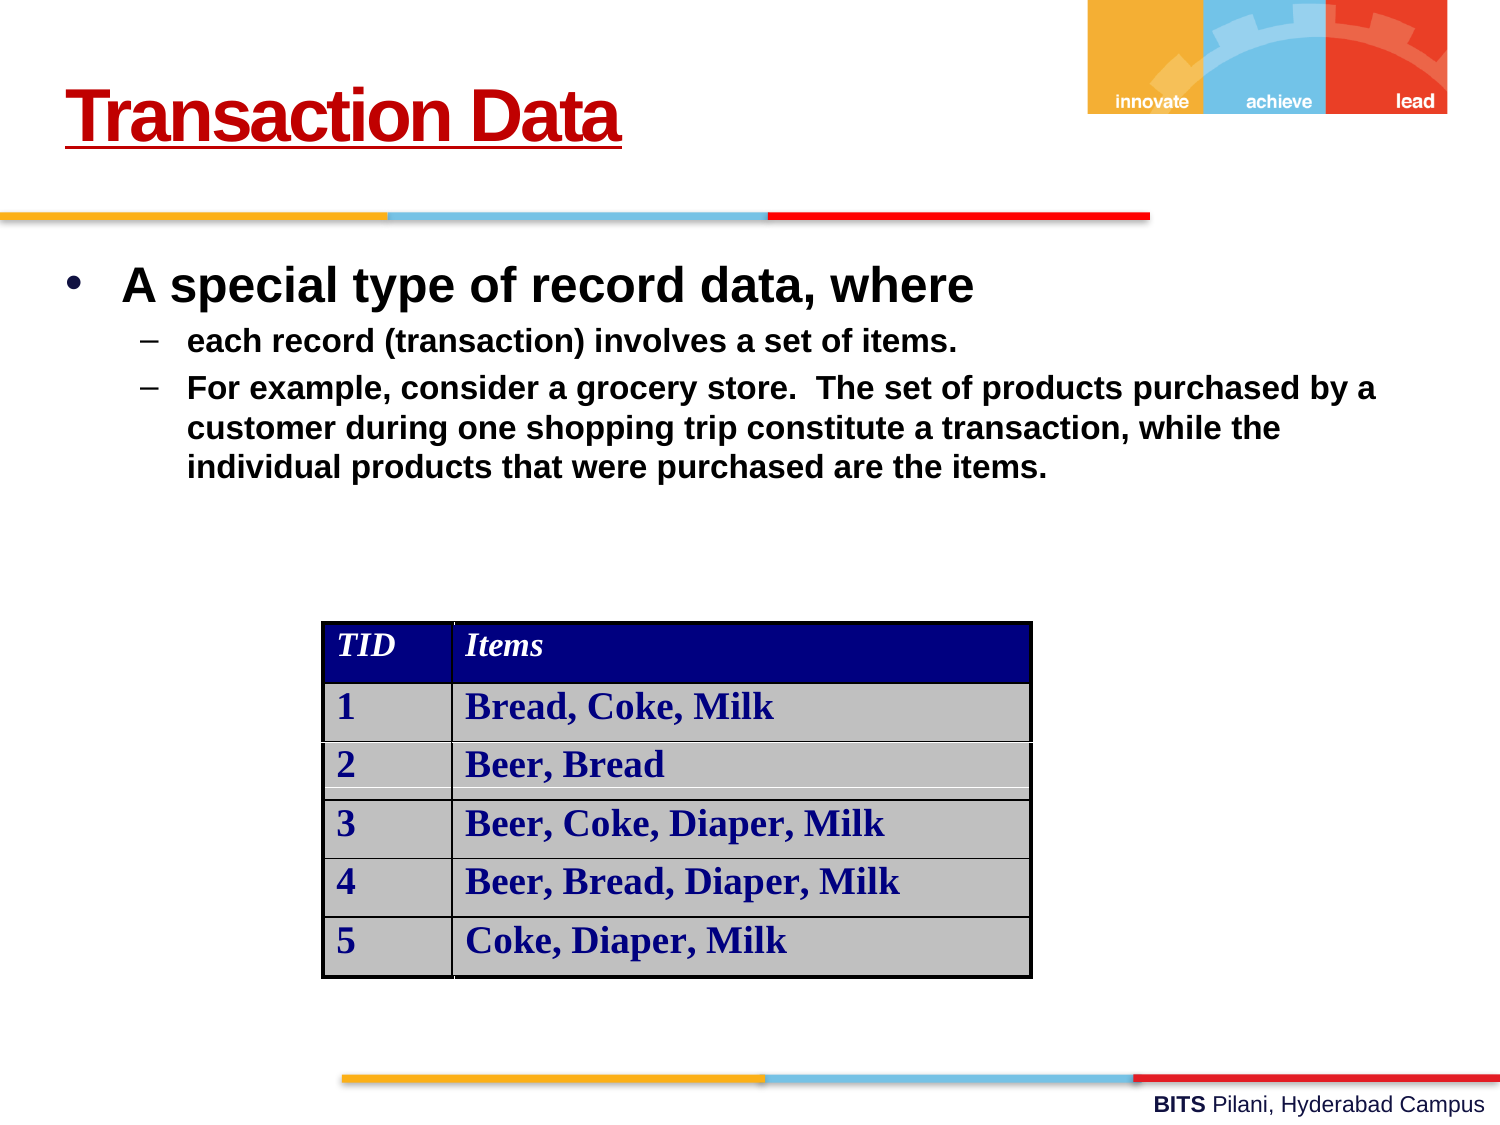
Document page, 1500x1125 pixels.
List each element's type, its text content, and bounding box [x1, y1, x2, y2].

list A special type of record data, where each record (transaction) involves a set of items. For example, consider a grocery store. The set of products purchased by a customer during one shopping trip constitute a transaction, while the individual products that were purchased are the items. [50, 245, 1400, 563]
picture [1087, 0, 1448, 114]
list Transaction Data [50, 24, 1088, 213]
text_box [304, 620, 1043, 1007]
